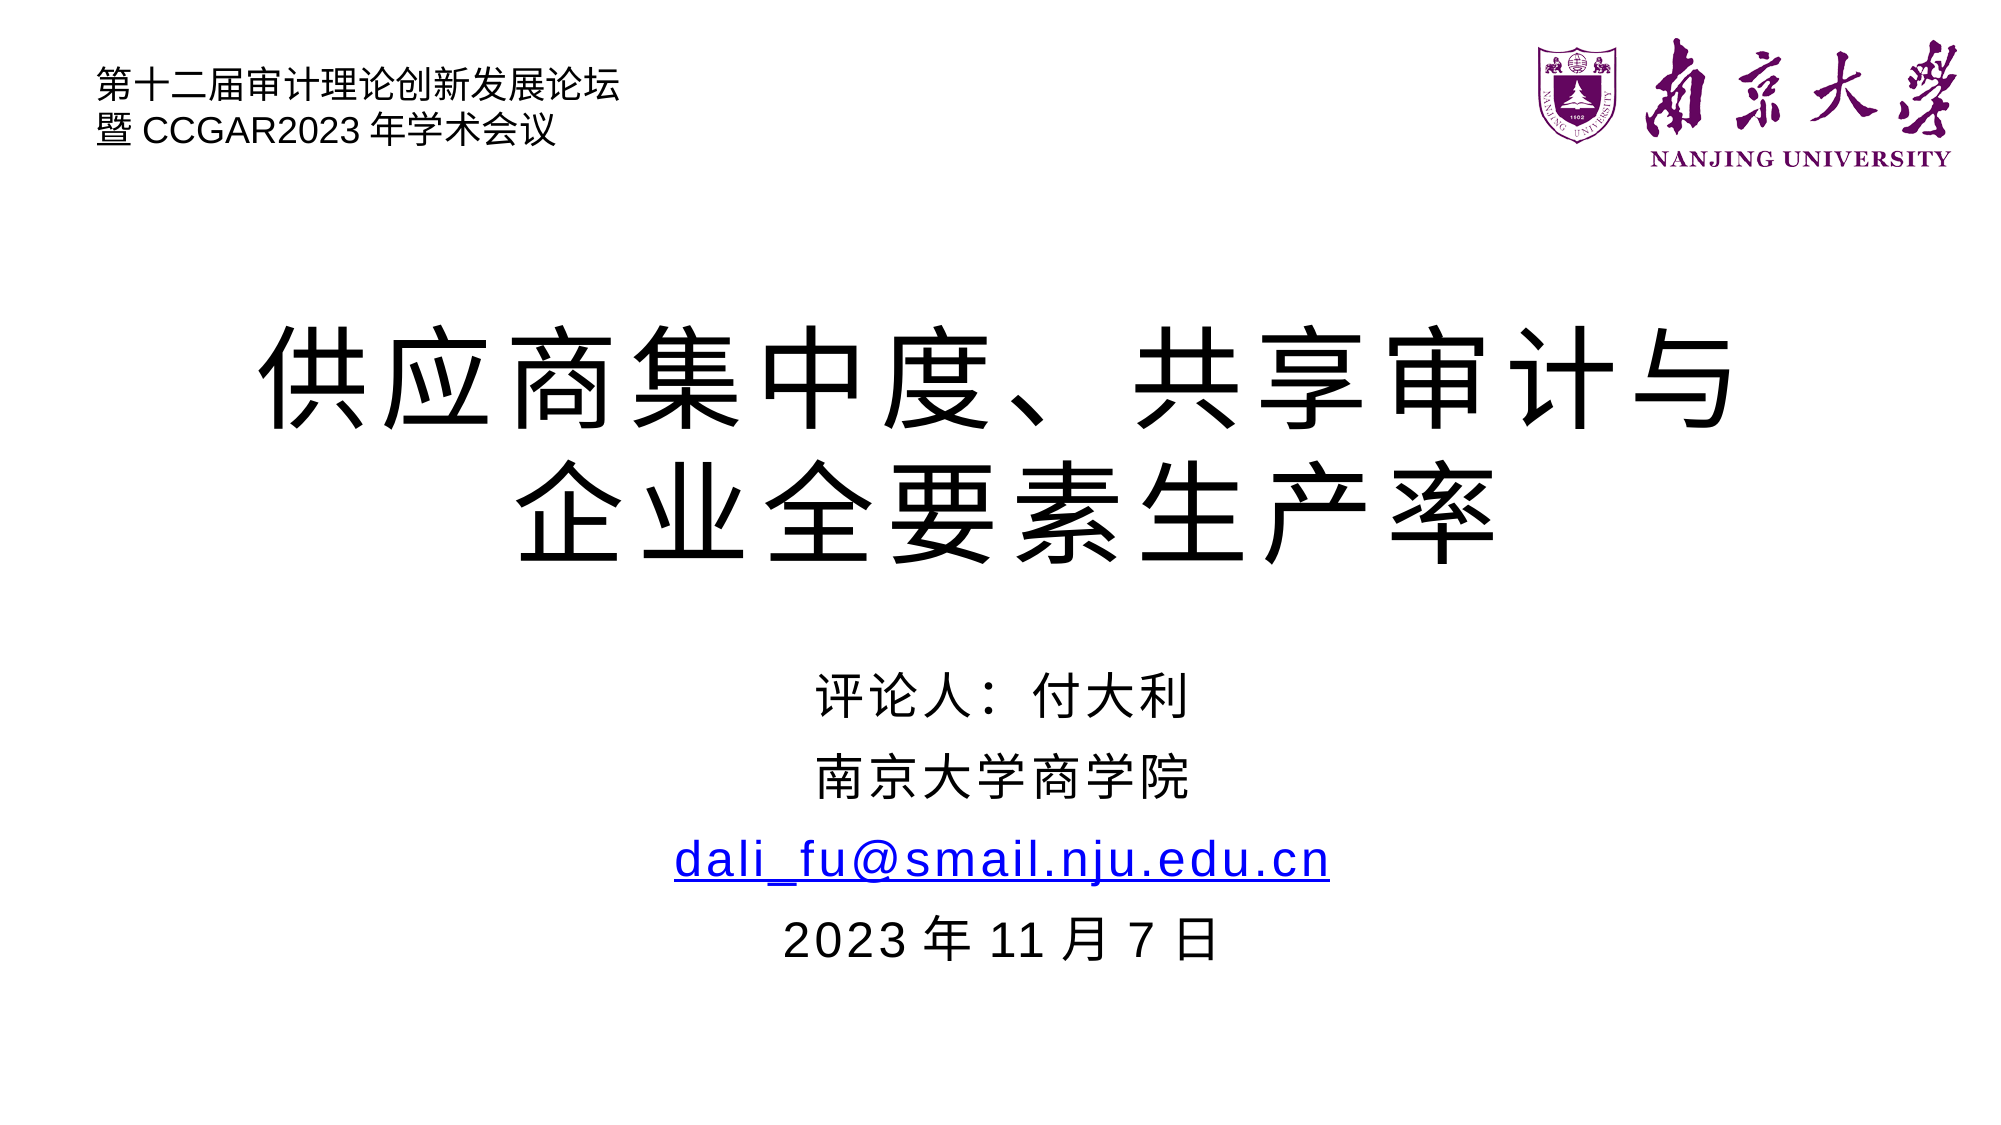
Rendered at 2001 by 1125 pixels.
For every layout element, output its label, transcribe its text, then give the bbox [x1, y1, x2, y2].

text_box 第十二届审计理论创新发展论坛 暨CCGAR2023年学术会议 [80, 53, 636, 159]
picture [1521, 27, 1967, 175]
subtitle 评论人：付大利 南京大学商学院 dali_fu@smail.nju.edu.cn 2023年11月7日 [109, 658, 1891, 977]
title 供应商集中度、共享审计与企业全要素生产率 [206, 301, 1794, 585]
